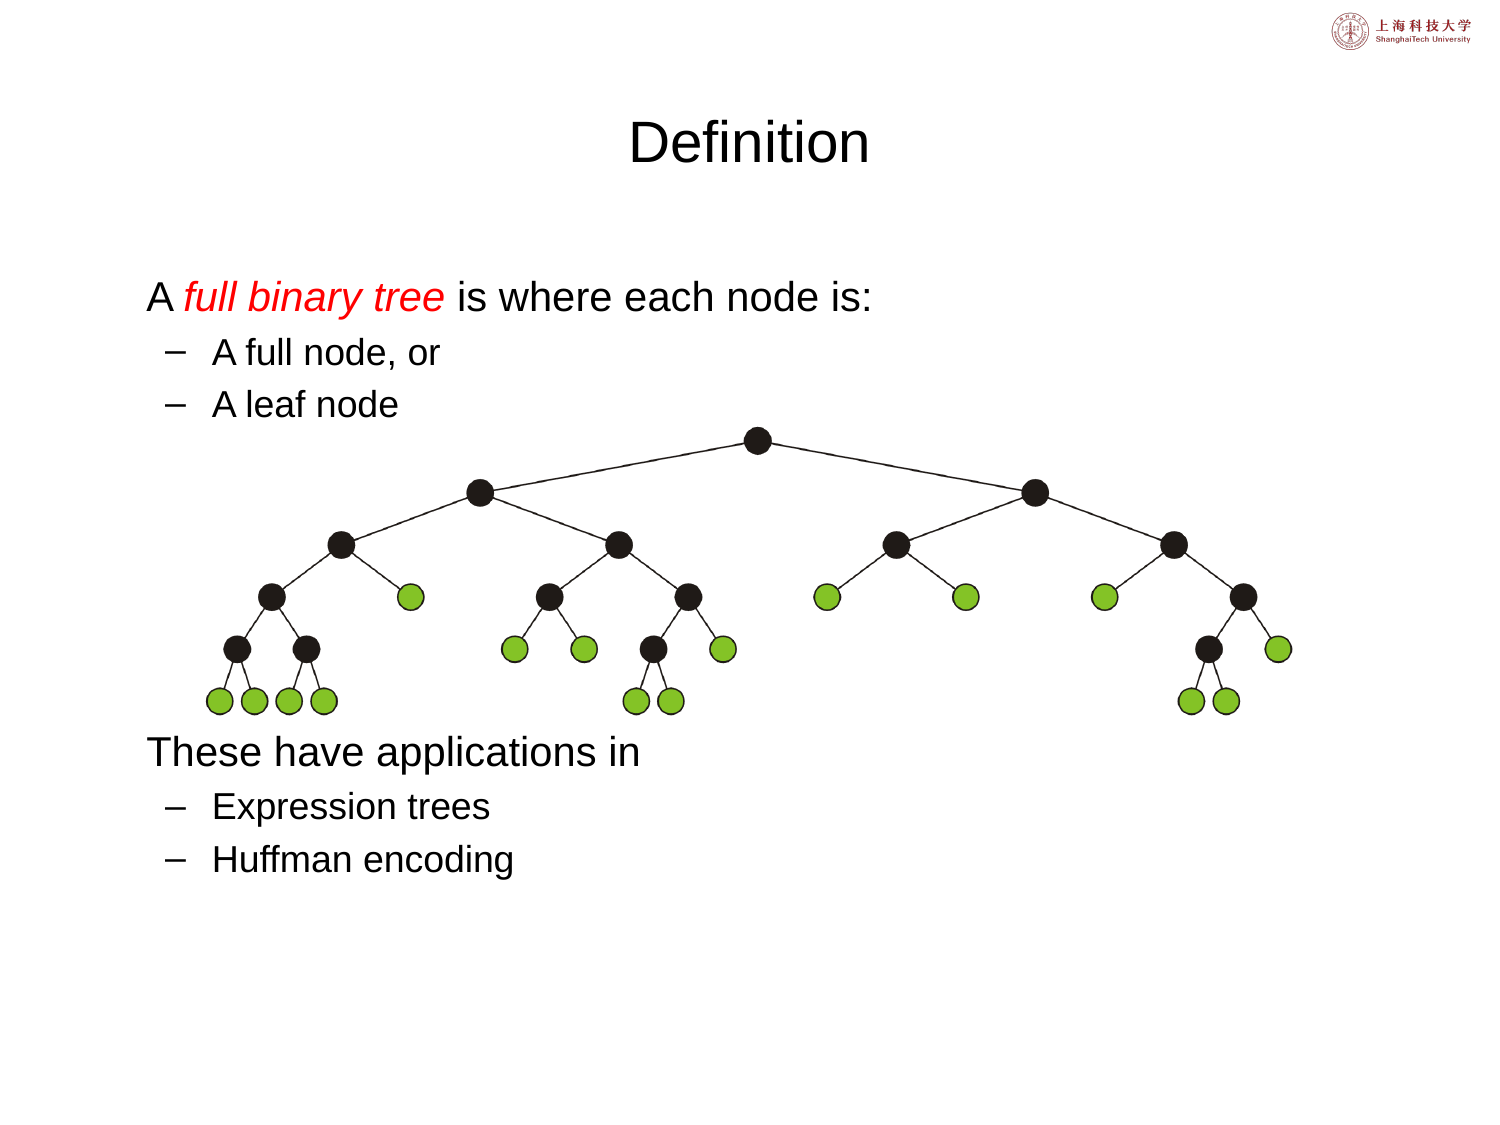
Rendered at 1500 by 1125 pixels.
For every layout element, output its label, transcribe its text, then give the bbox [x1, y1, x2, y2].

list A full binary tree is where each node is: A full node, or A leaf node These have applications in Expression trees Huffman encoding [74, 262, 1426, 1006]
picture [1327, 0, 1478, 109]
picture [202, 422, 1313, 762]
title Definition [74, 44, 1426, 233]
